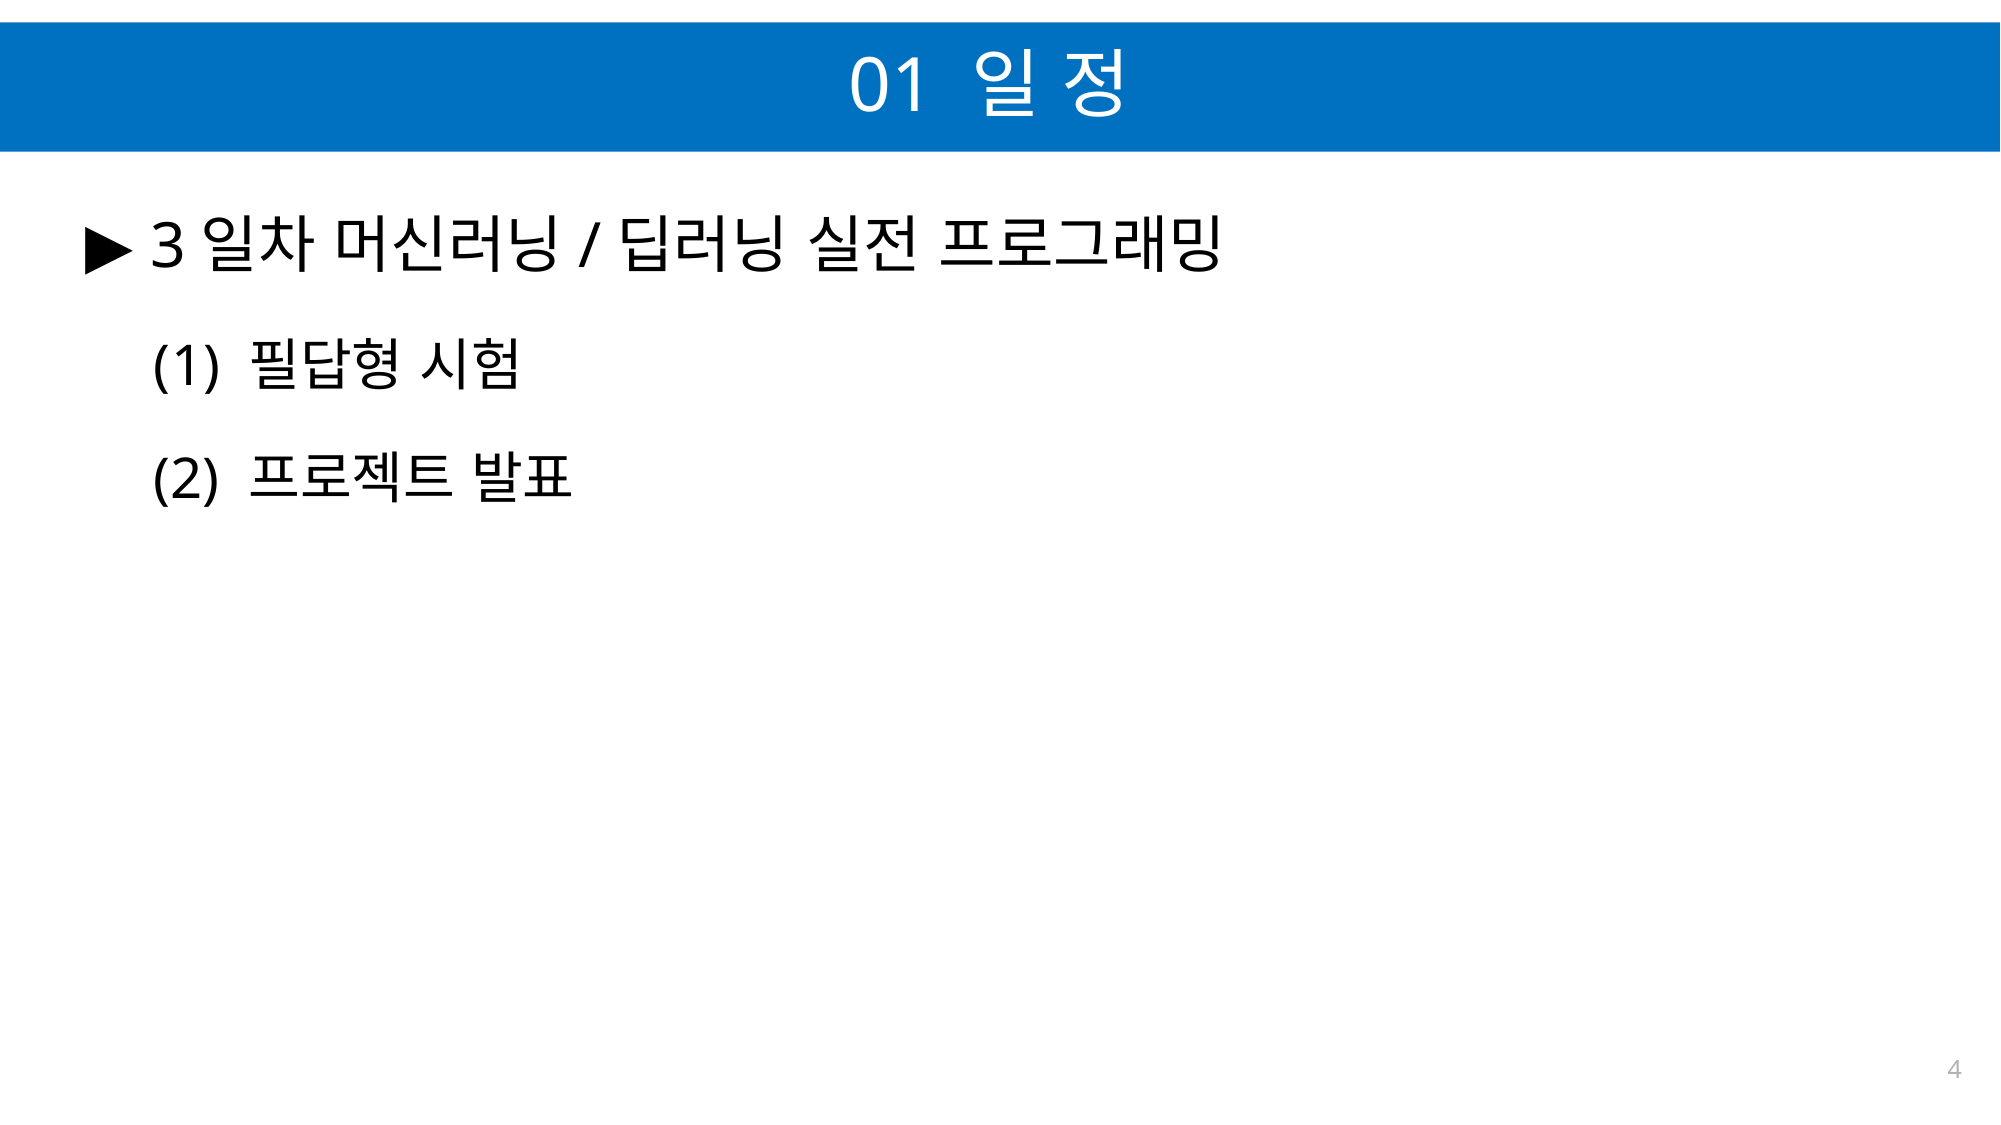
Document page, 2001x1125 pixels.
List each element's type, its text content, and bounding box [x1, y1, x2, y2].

slide_number 4 [1920, 1040, 1977, 1102]
text_box (1) 필답형 시험 [139, 321, 1461, 404]
title 01 일 정 [0, 22, 2000, 152]
text_box ▶ 3일차 머신러닝/딥러닝 실전 프로그래밍 [71, 197, 1888, 288]
text_box (2) 프로젝트 발표 [139, 435, 1607, 518]
